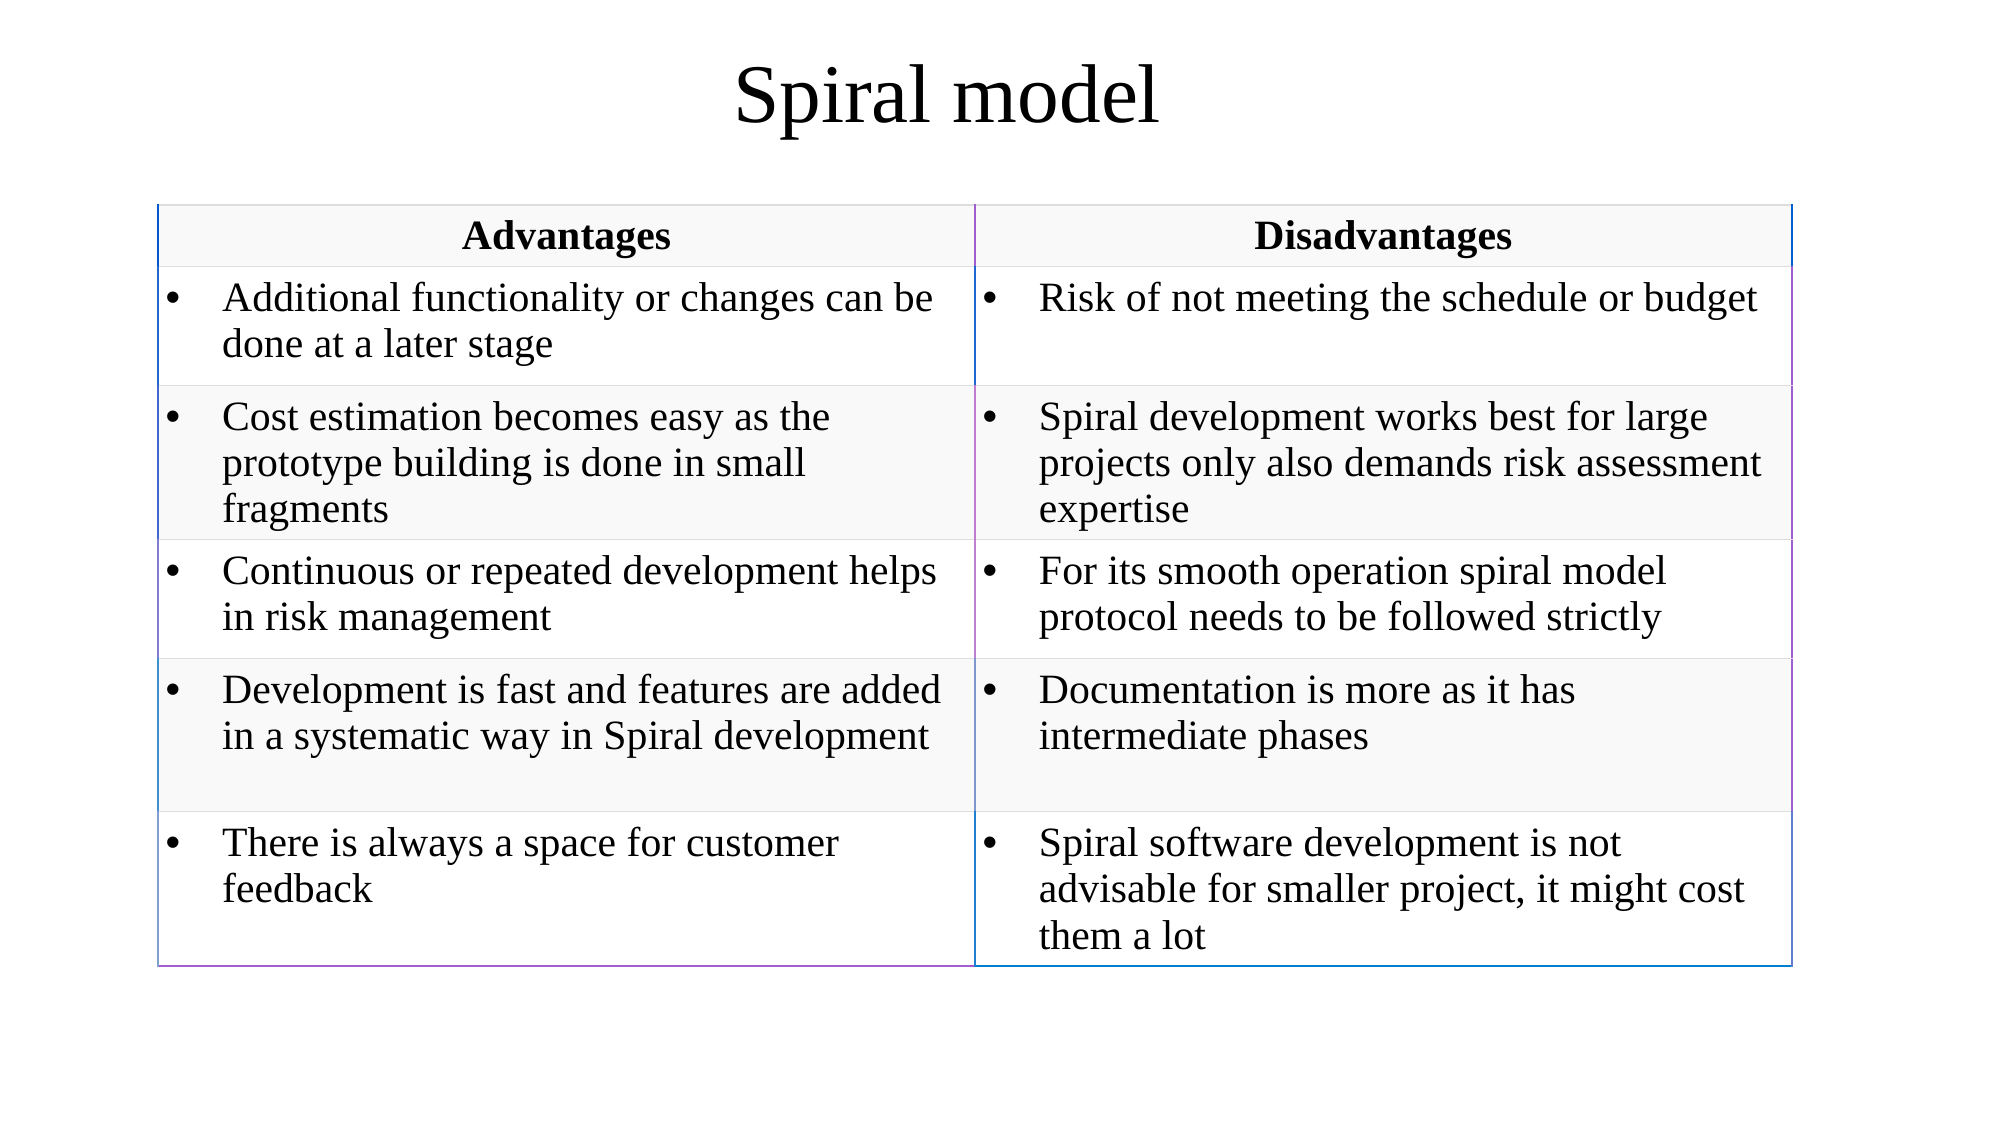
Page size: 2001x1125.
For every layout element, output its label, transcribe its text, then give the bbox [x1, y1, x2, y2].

table_cell There is always a space for customer feedback [159, 812, 974, 965]
table_header Advantages [159, 206, 974, 266]
table_cell Continuous or repeated development helps in risk management [159, 540, 974, 658]
table_cell Spiral development works best for large projects only also demands risk assessment expertise [976, 386, 1791, 539]
table_cell Documentation is more as it has intermediate phases [976, 659, 1791, 811]
table_cell Additional functionality or changes can be done at a later stage [159, 267, 974, 385]
table_cell Risk of not meeting the schedule or budget [976, 267, 1791, 385]
table_cell For its smooth operation spiral model protocol needs to be followed strictly [976, 540, 1791, 658]
table_cell Spiral software development is not advisable for smaller project, it might cost them a lot [976, 812, 1791, 965]
title Spiral model [718, 22, 1460, 168]
table_cell Development is fast and features are added in a systematic way in Spiral development [159, 659, 974, 811]
table_header Disadvantages [976, 206, 1791, 266]
table_cell Cost estimation becomes easy as the prototype building is done in small fragments [159, 386, 974, 539]
